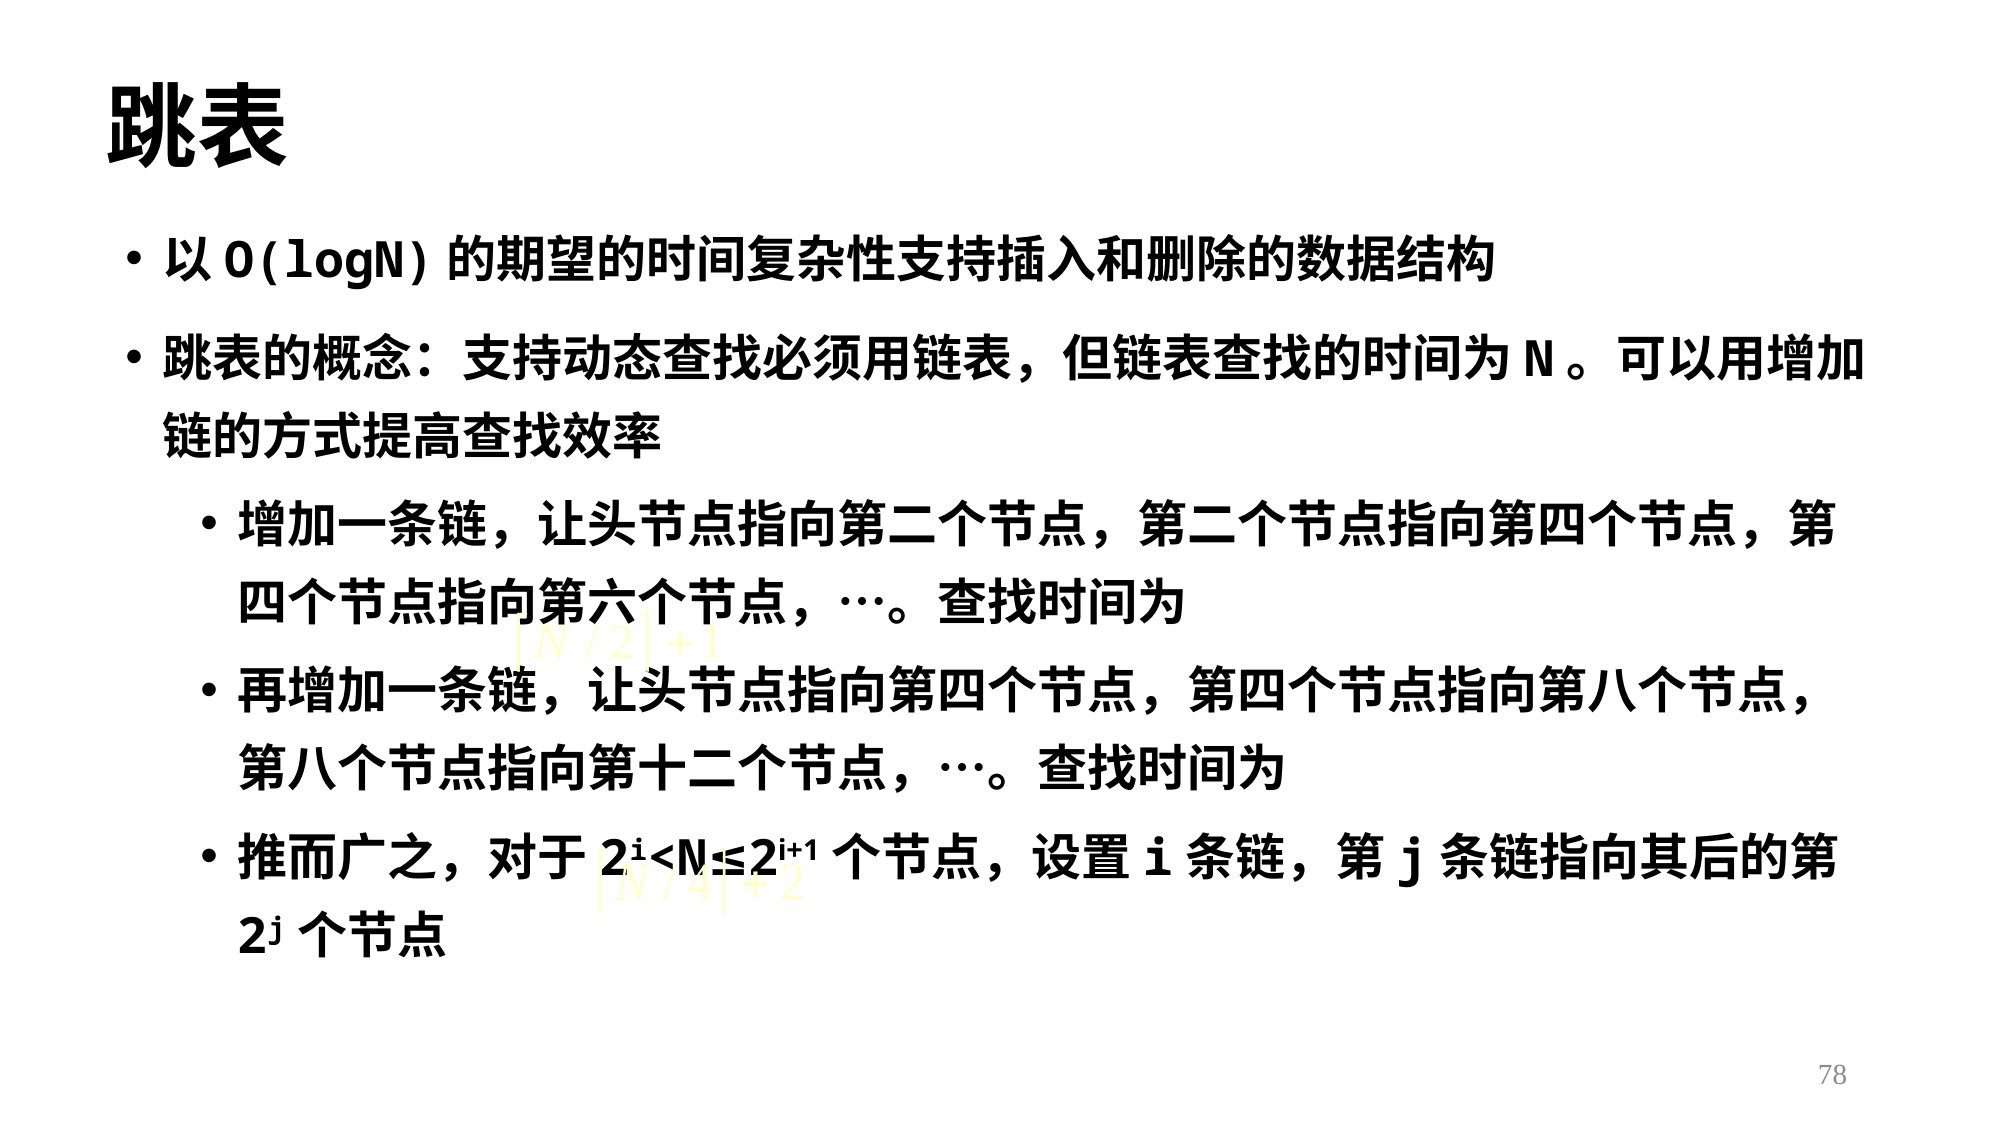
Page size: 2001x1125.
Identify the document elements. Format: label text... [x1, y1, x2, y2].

title 跳表 [90, 60, 1366, 203]
slide_number 78 [1412, 1042, 1863, 1103]
list 以O(logN)的期望的时间复杂性支持插入和删除的数据结构 跳表的概念：支持动态查找必须用链表，但链表查找的时间为N。可以用增加链的方式提高查找效率 增加一条链，让头节点指向第二个节点，第二个节点指向第四个节点，第四个节点指向第六个节点，…。查找时间为 再增加一条链，让头节点指向第四个节点，第四个节点指向第八个节点，第八个节点指向第十二个节点，…。查找时间为 推而广之，对于2i<N≤2i+1个节点，设置i条链，第j条链指向其后的第2j个节点 [110, 202, 1903, 989]
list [503, 609, 729, 680]
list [586, 845, 811, 924]
